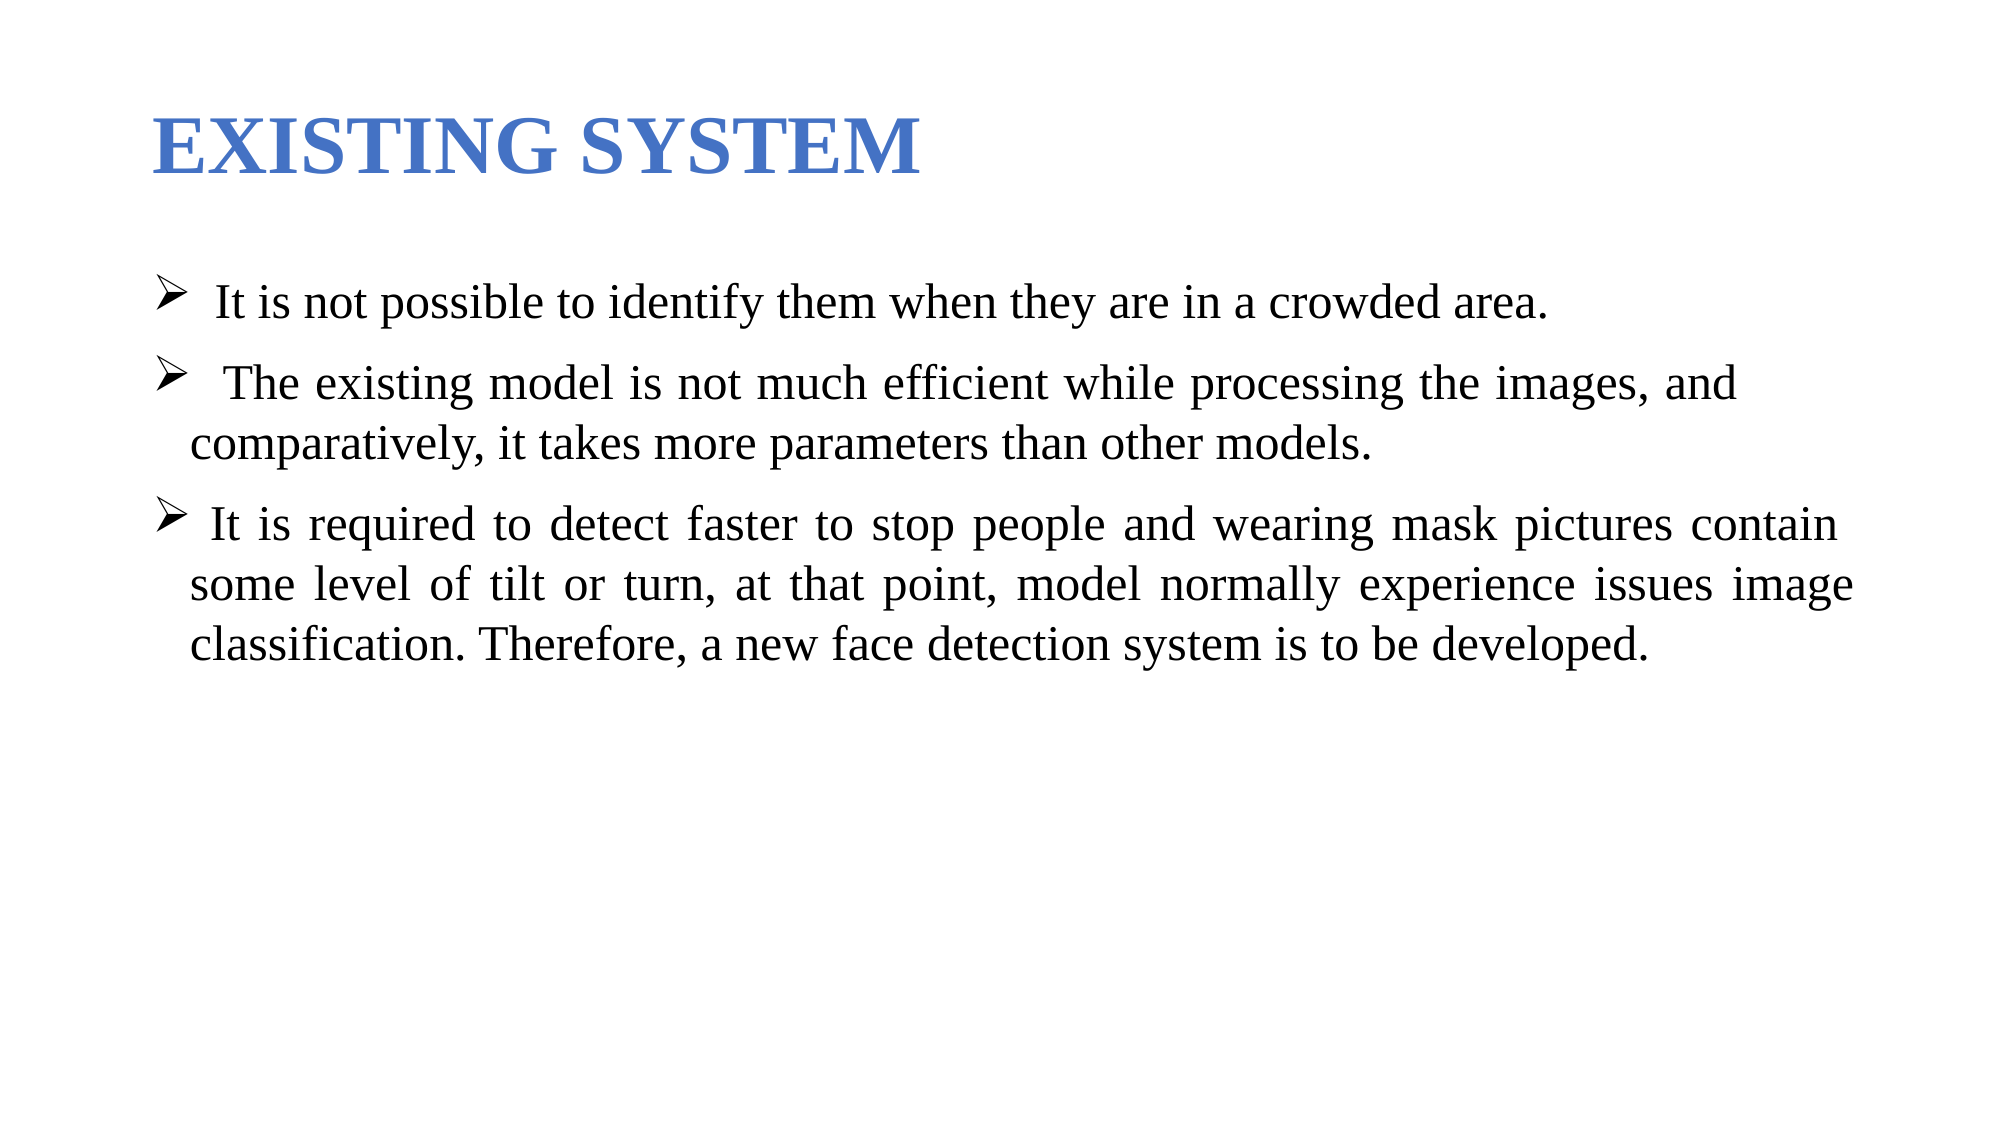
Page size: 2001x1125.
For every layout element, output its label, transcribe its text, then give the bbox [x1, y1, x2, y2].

list It is not possible to identify them when they are in a crowded area. The existing model is not much efficient while processing the images, and comparatively, it takes more parameters than other models. It is required to detect faster to stop people and wearing mask pictures contain some level of tilt or turn, at that point, model normally experience issues image classification. Therefore, a new face detection system is to be developed. [137, 261, 1890, 738]
title EXISTING SYSTEM [137, 89, 1863, 205]
